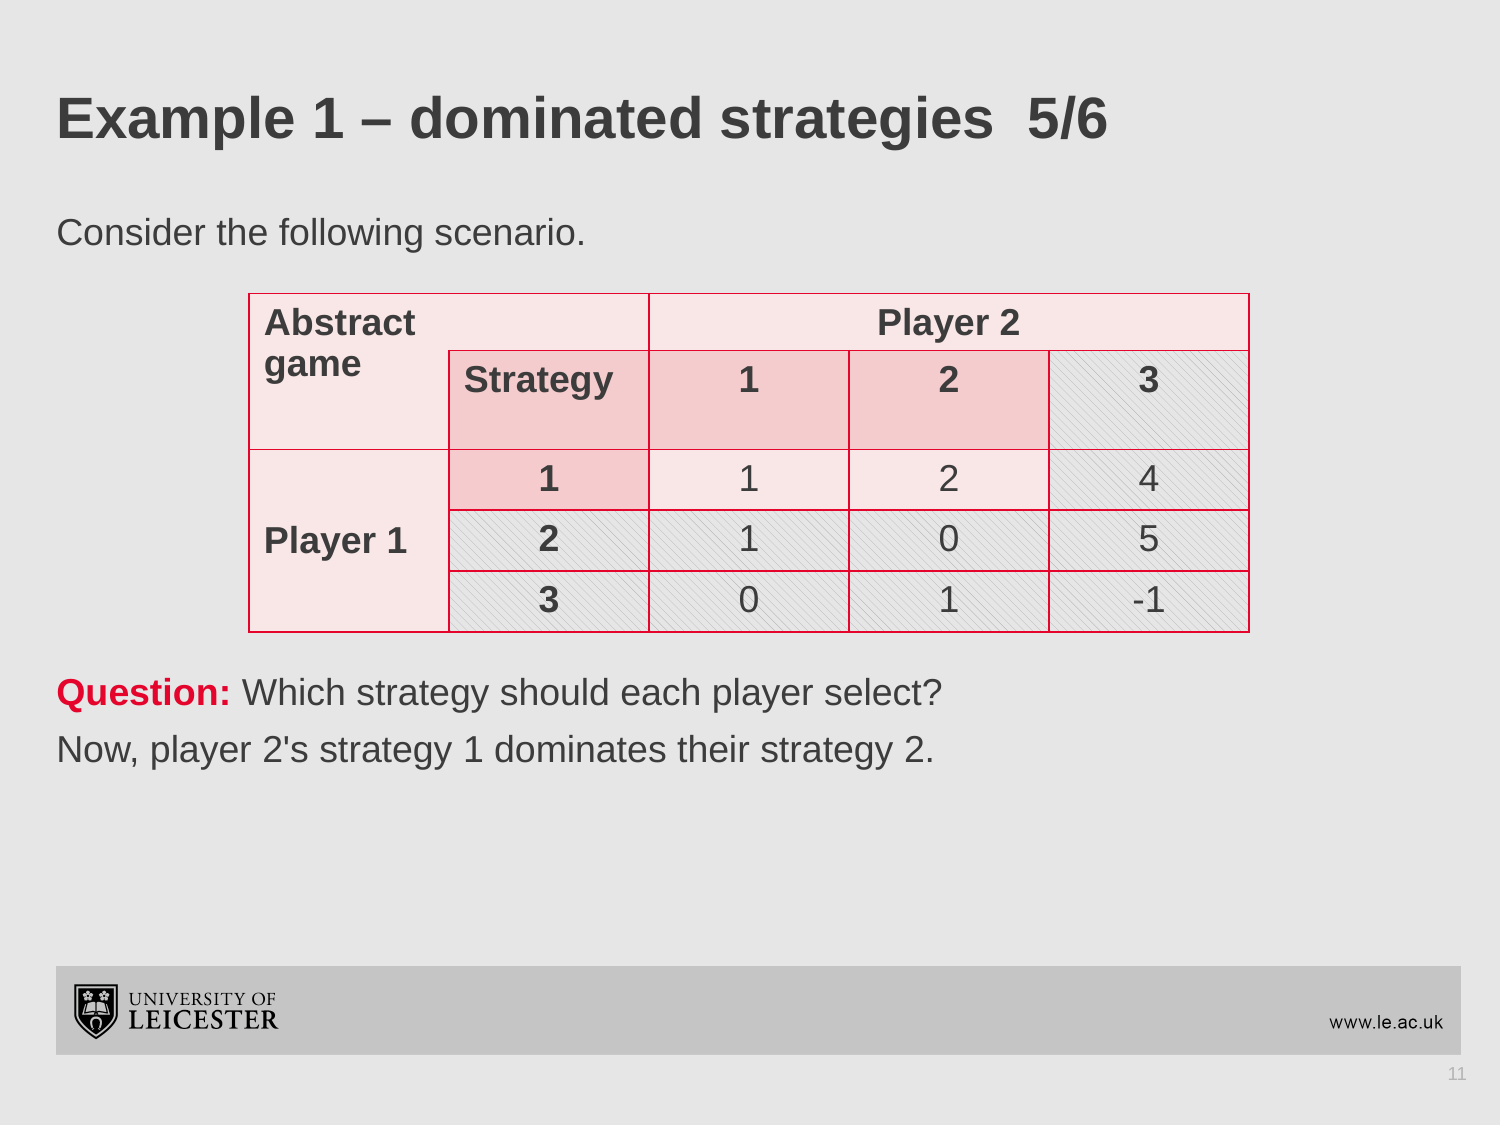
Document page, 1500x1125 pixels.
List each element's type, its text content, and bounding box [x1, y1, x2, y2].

table_cell Player 1 [250, 450, 448, 631]
table_cell 1 [650, 351, 848, 449]
table_cell 4 [1050, 450, 1248, 509]
table_cell 3 [1050, 351, 1248, 449]
table_cell 0 [850, 511, 1048, 570]
table_cell 2 [450, 511, 648, 570]
table_cell 2 [850, 351, 1048, 449]
table_cell 5 [1050, 511, 1248, 570]
picture [56, 966, 1461, 1055]
table_header Player 2 [650, 294, 1248, 350]
table_cell 1 [650, 450, 848, 509]
table_cell 0 [650, 572, 848, 631]
table_header [449, 294, 648, 350]
table_cell 2 [850, 450, 1048, 509]
table_cell 1 [450, 450, 648, 509]
title Example 1 – dominated strategies 5/6 [56, 80, 1442, 151]
table_cell Strategy [450, 351, 648, 449]
table_cell 1 [850, 572, 1048, 631]
slide_number 11 [1144, 1042, 1482, 1103]
table_header Abstract game [250, 294, 449, 449]
table_cell 1 [650, 511, 848, 570]
list Consider the following scenario. Question: Which strategy should each player select? Now, player 2's strategy 1 dominates their strategy 2. [56, 200, 1442, 870]
table_cell -1 [1050, 572, 1248, 631]
table_cell 3 [450, 572, 648, 631]
